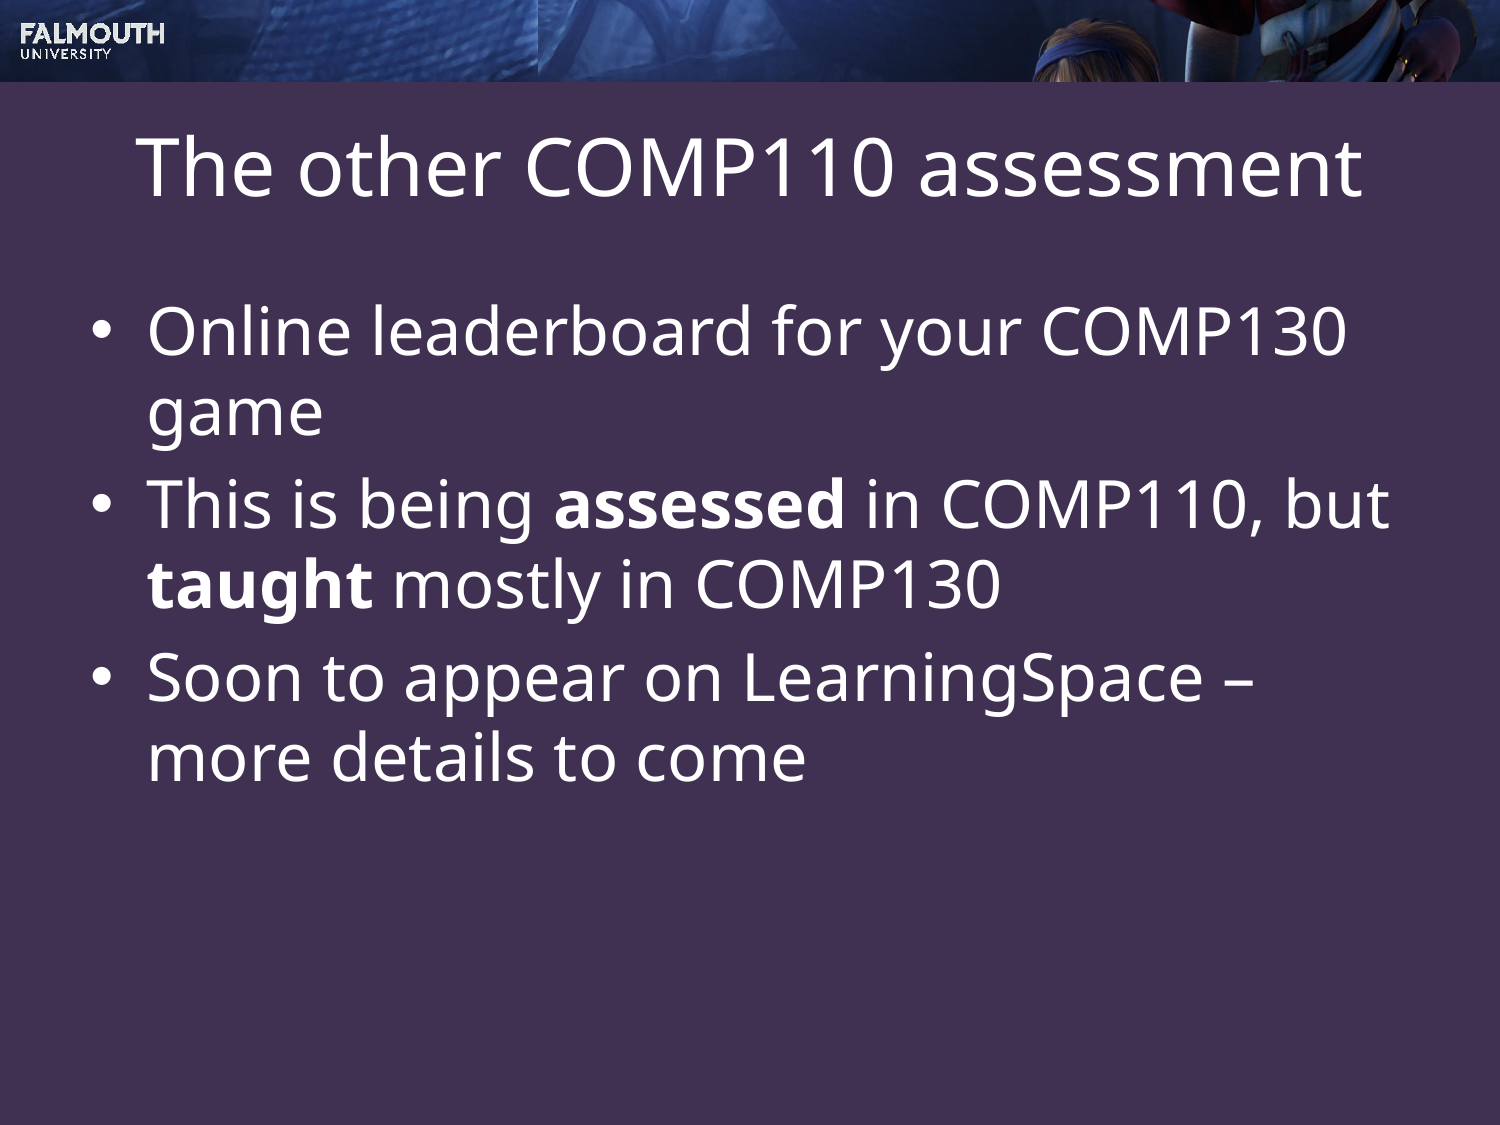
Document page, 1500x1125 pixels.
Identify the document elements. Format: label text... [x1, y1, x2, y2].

picture [0, 0, 1500, 82]
list Online leaderboard for your COMP130 game This is being assessed in COMP110, but taught mostly in COMP130 Soon to appear on LearningSpace – more details to come [75, 281, 1425, 1024]
title The other COMP110 assessment [75, 70, 1425, 258]
